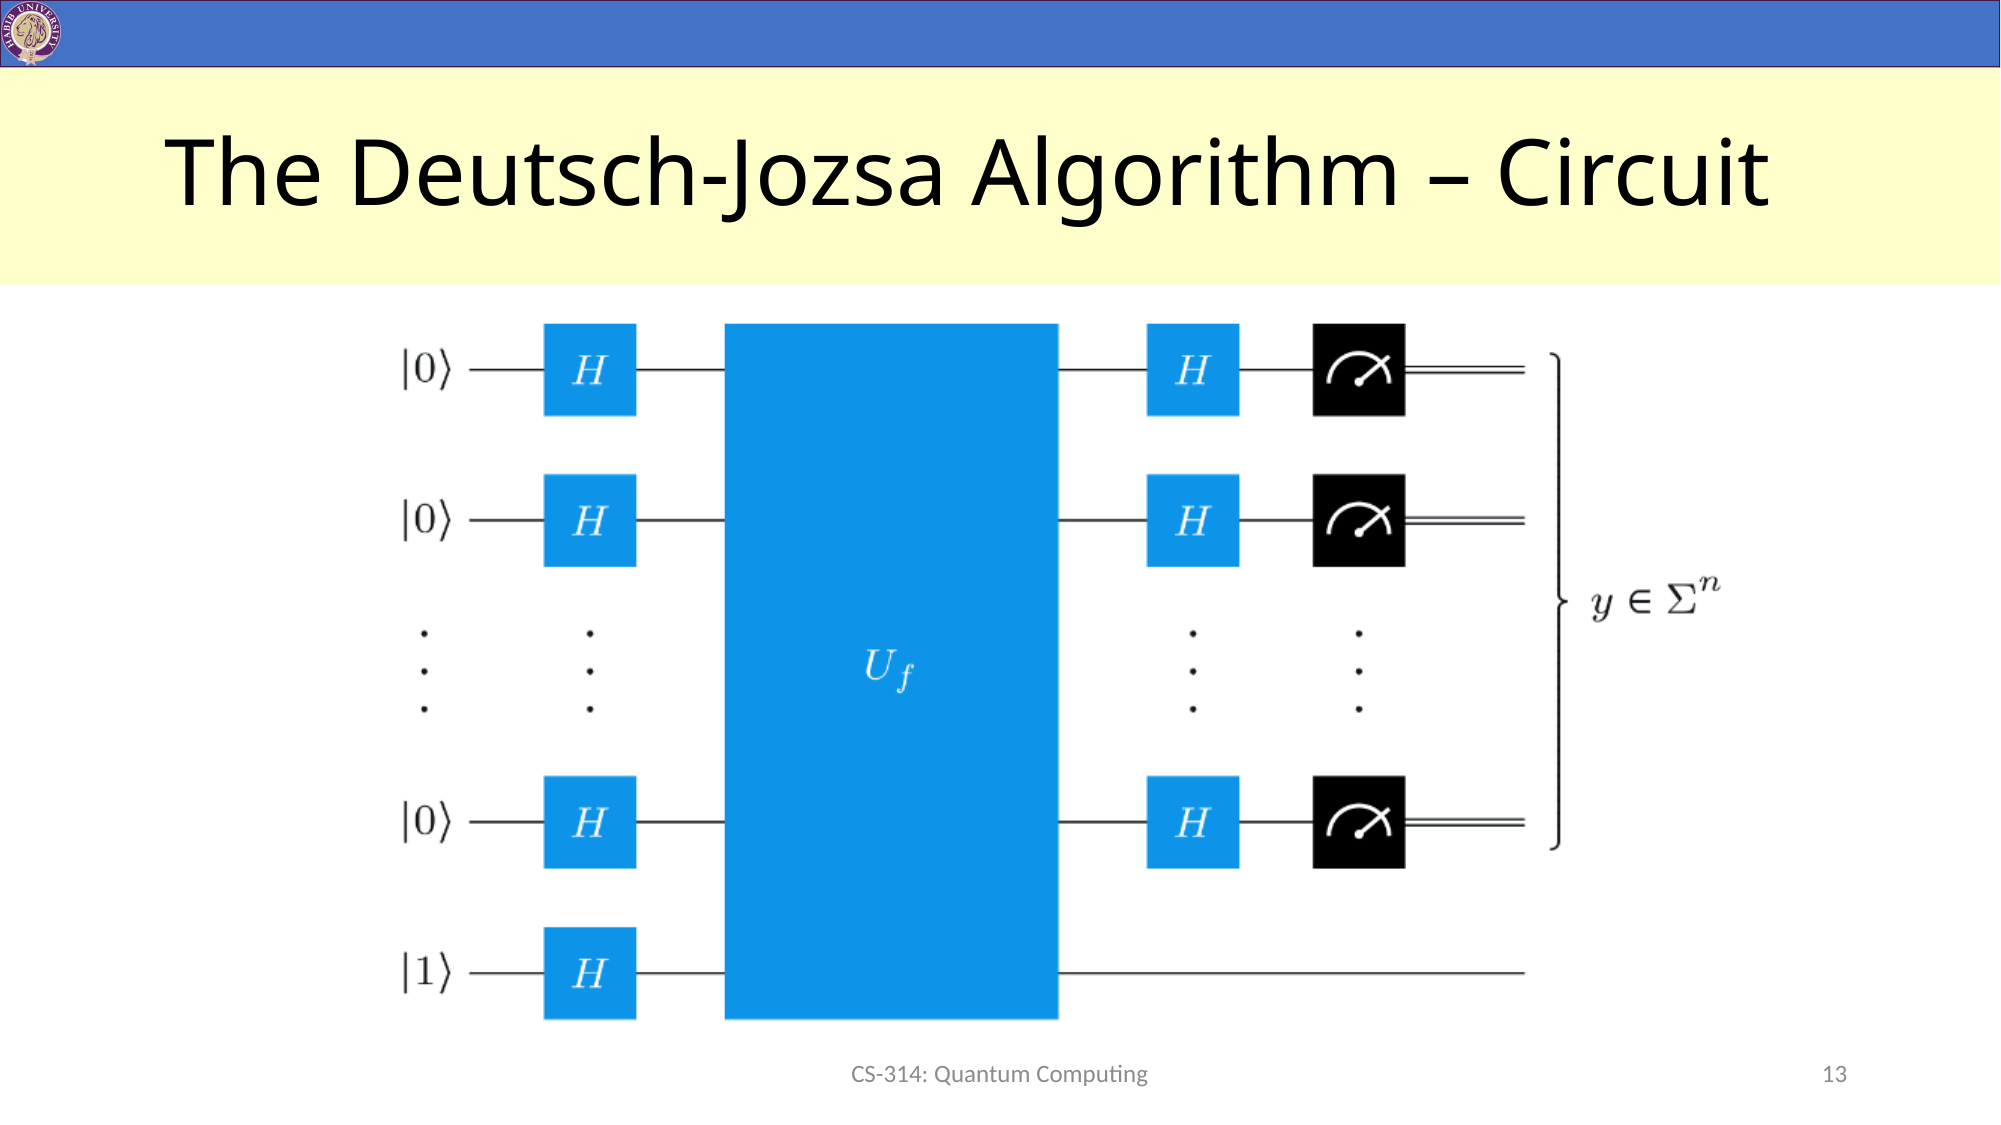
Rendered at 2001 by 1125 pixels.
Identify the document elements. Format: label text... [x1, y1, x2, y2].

title The Deutsch-Jozsa Algorithm – Circuit [0, 67, 2000, 285]
picture [353, 294, 1766, 1058]
footer CS-314: Quantum Computing [662, 1058, 1338, 1103]
slide_number 13 [1412, 1042, 1863, 1103]
picture [1, 0, 62, 67]
